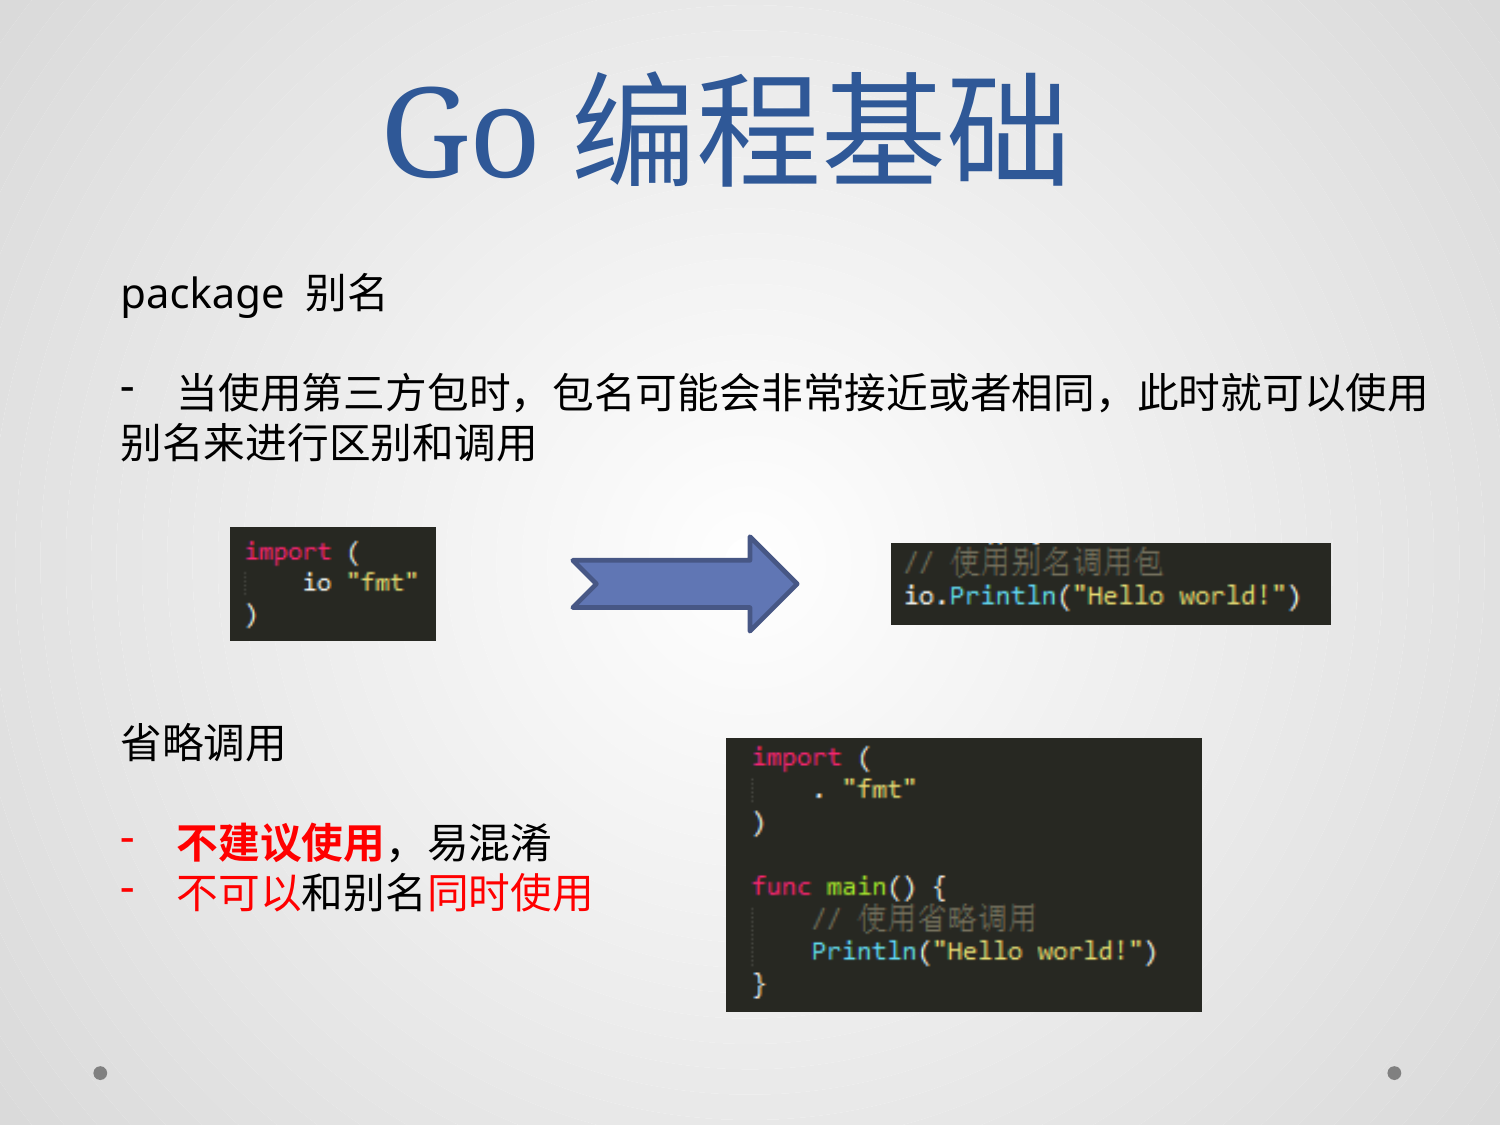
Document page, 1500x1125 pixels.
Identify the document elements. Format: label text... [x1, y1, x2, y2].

picture [726, 737, 1202, 1012]
picture [229, 526, 436, 642]
text_box package 别名 当使用第三方包时，包名可能会非常接近或者相同，此时就可以使用 别名来进行区别和调用 省略调用 不建议使用，易混淆 不可以和别名同时使用 [105, 259, 1445, 925]
picture [891, 543, 1331, 625]
text_box [570, 534, 800, 634]
title Go编程基础 [242, 42, 1211, 210]
